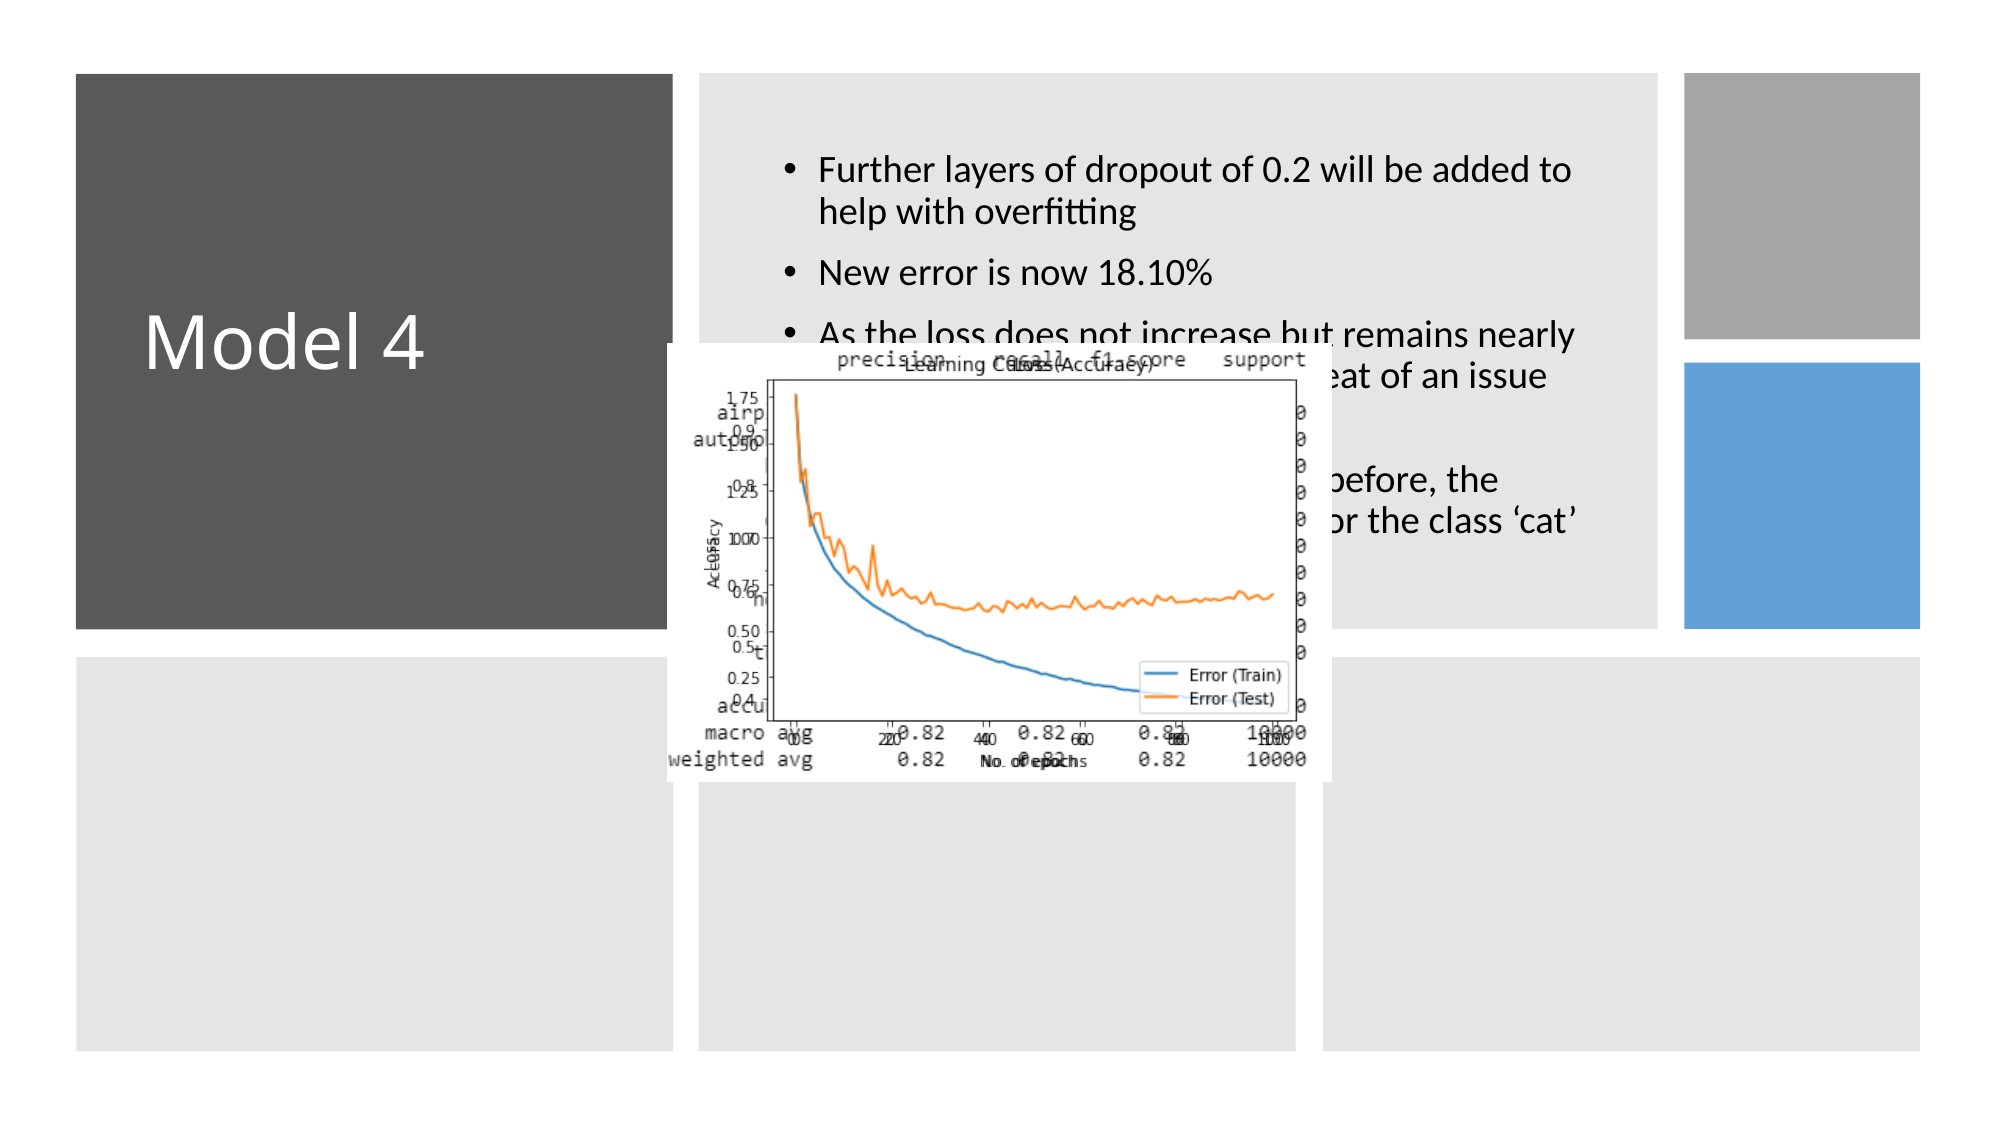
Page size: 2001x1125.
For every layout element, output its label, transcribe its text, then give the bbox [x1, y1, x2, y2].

title Model 4 [127, 125, 629, 567]
text_box [698, 782, 1297, 1052]
text_box [1683, 72, 1921, 340]
text_box [1683, 362, 1921, 630]
text_box [1322, 656, 1921, 1052]
picture [667, 343, 1332, 782]
text_box [75, 656, 674, 1052]
text_box [698, 72, 1659, 630]
list Further layers of dropout of 0.2 will be added to help with overfitting New error is now 18.10% As the loss does not increase but remains nearly constant, over fitting is not as great of an issue currently Precision has improved, but like before, the model has problems predicting for the class ‘cat’ [768, 125, 1600, 567]
text_box [75, 73, 674, 631]
